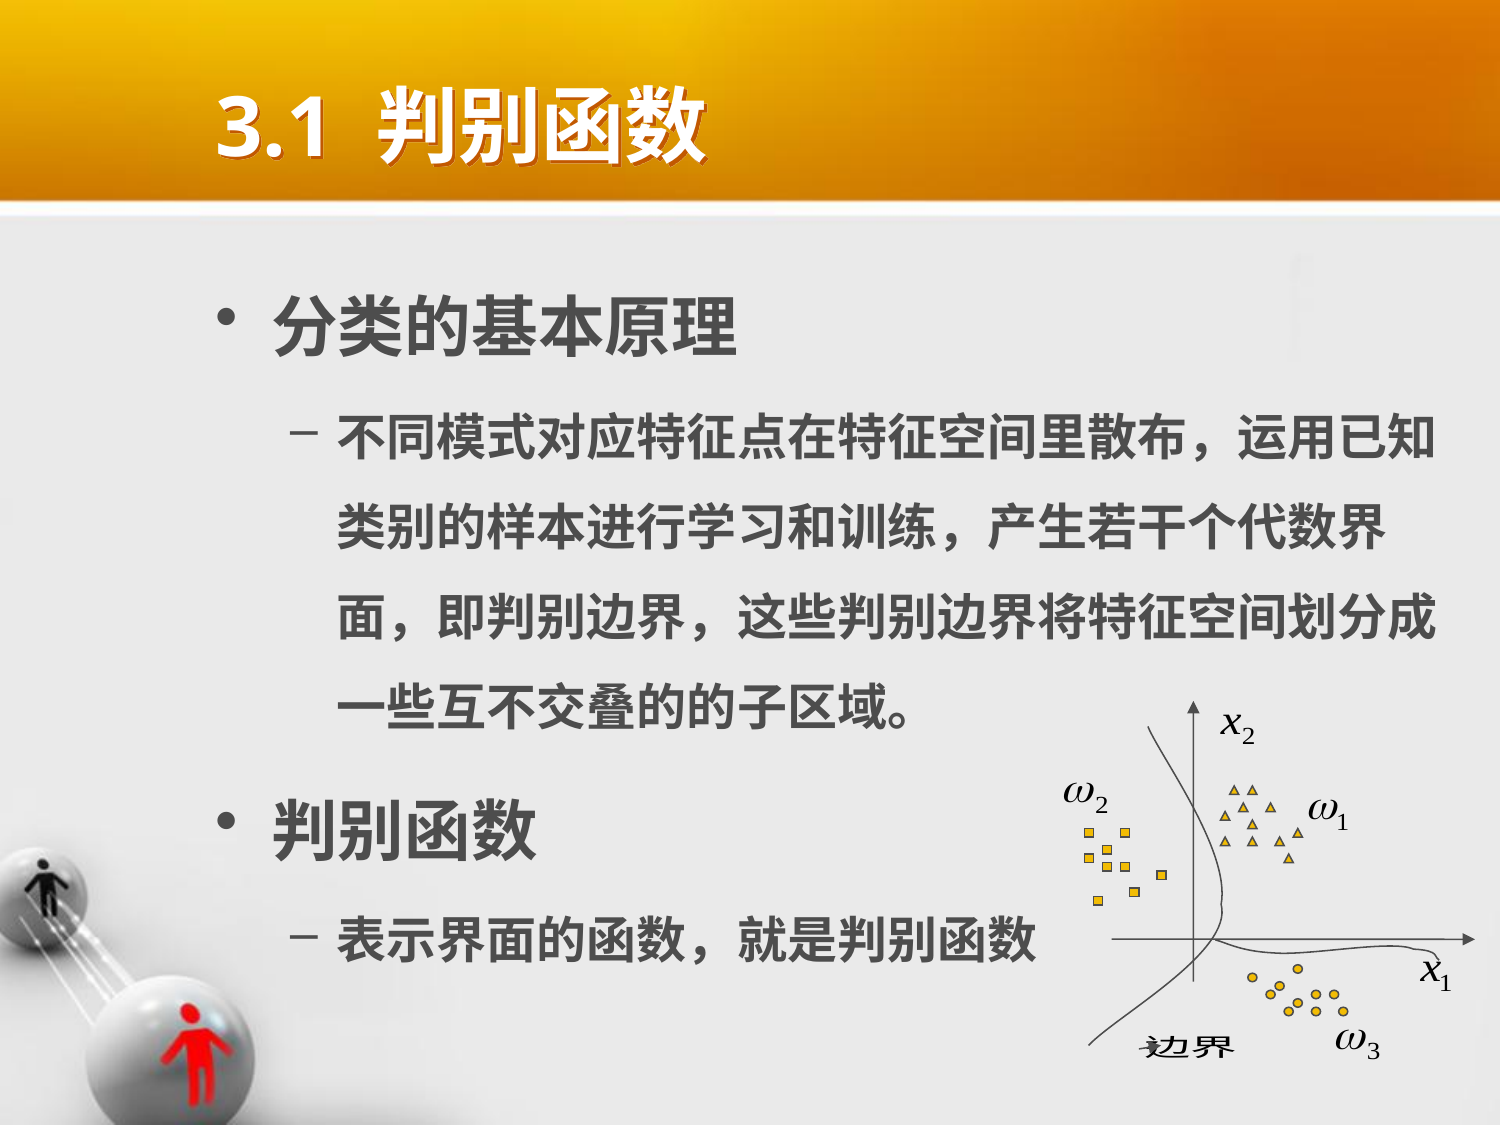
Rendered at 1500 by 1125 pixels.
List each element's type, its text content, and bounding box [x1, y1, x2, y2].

picture [0, 0, 1500, 1125]
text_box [1056, 692, 1476, 1071]
list 分类的基本原理 不同模式对应特征点在特征空间里散布，运用已知类别的样本进行学习和训练，产生若干个代数界面，即判别边界，这些判别边界将特征空间划分成一些互不交叠的的子区域。 判别函数 表示界面的函数，就是判别函数 [200, 237, 1475, 1100]
title 3.1 判别函数 [200, 62, 1475, 185]
